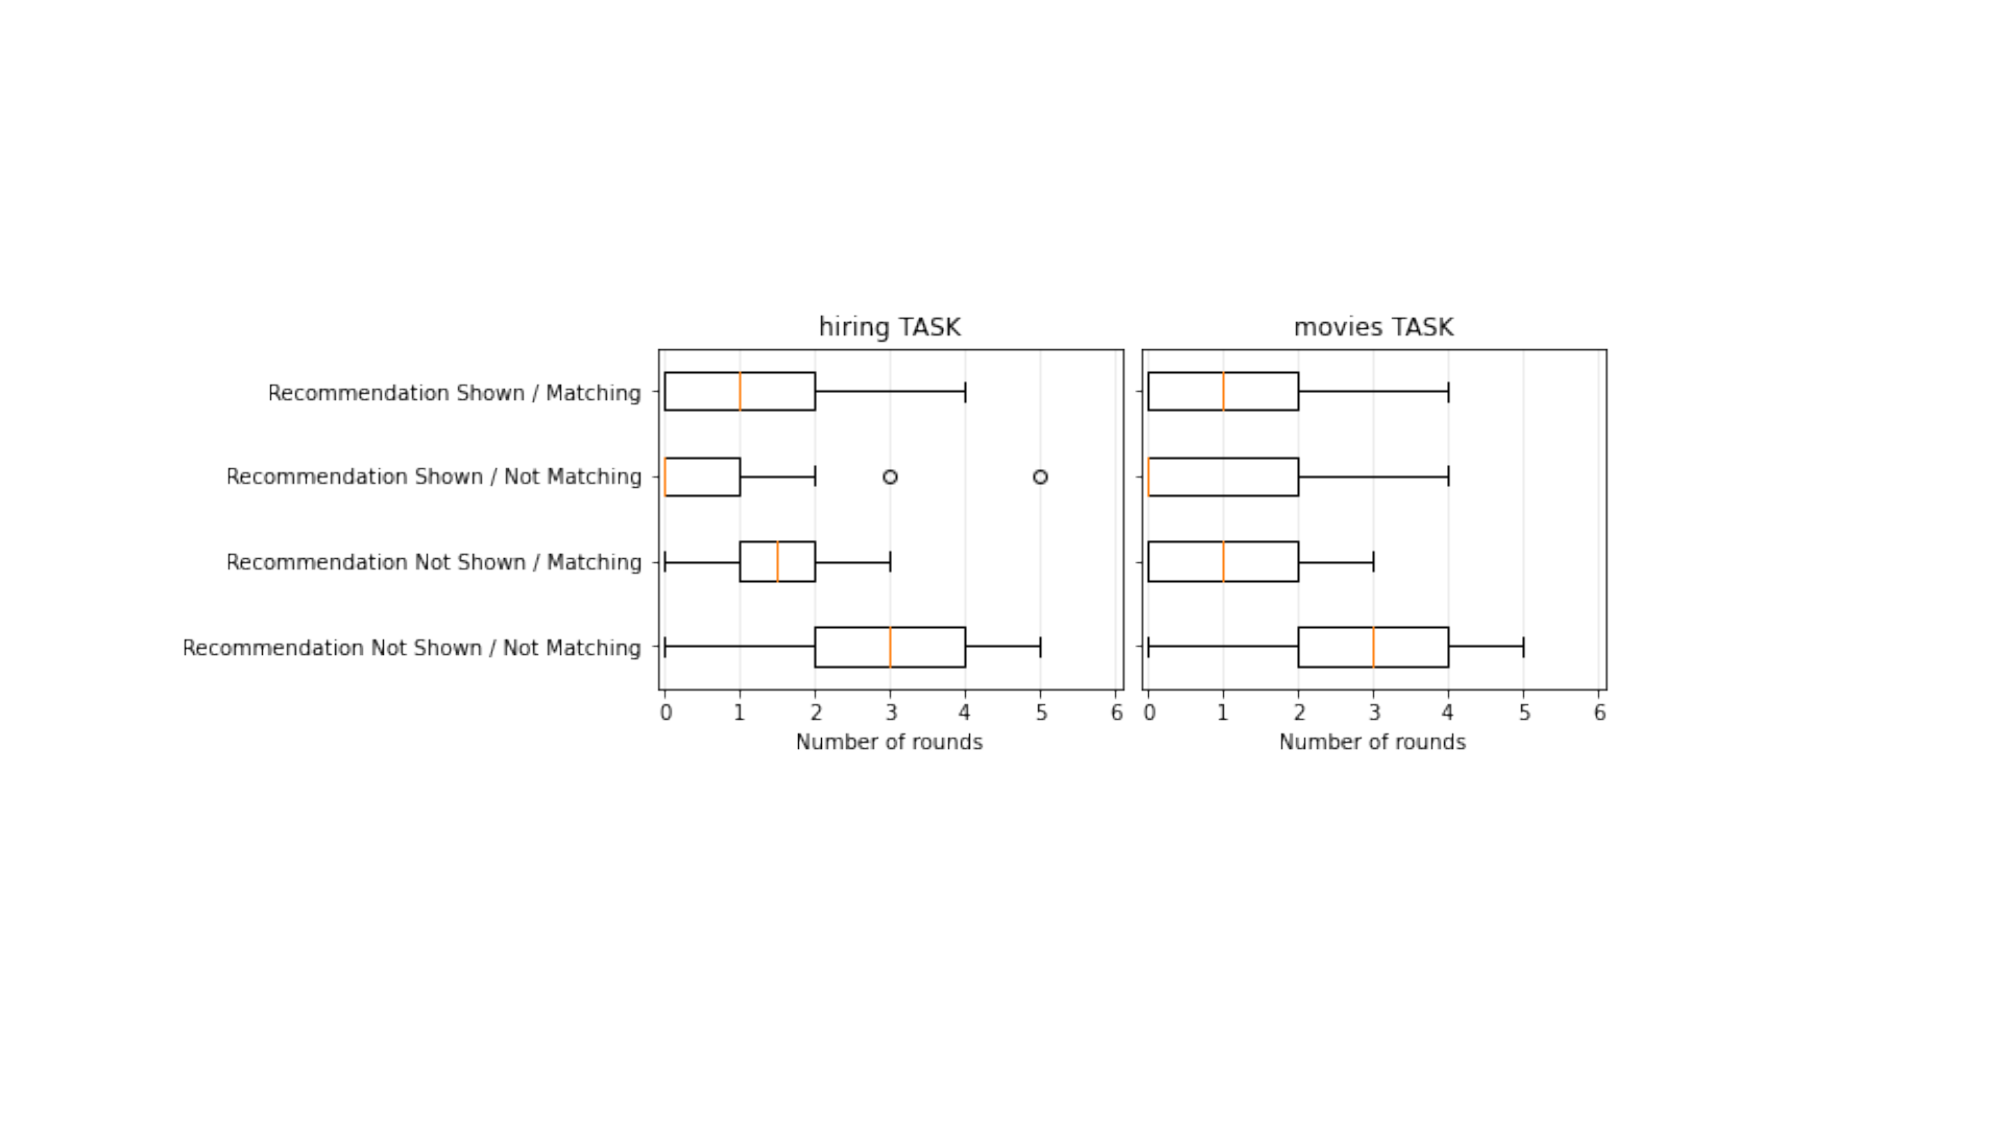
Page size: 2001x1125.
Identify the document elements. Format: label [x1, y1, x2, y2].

text_box [168, 301, 1619, 769]
